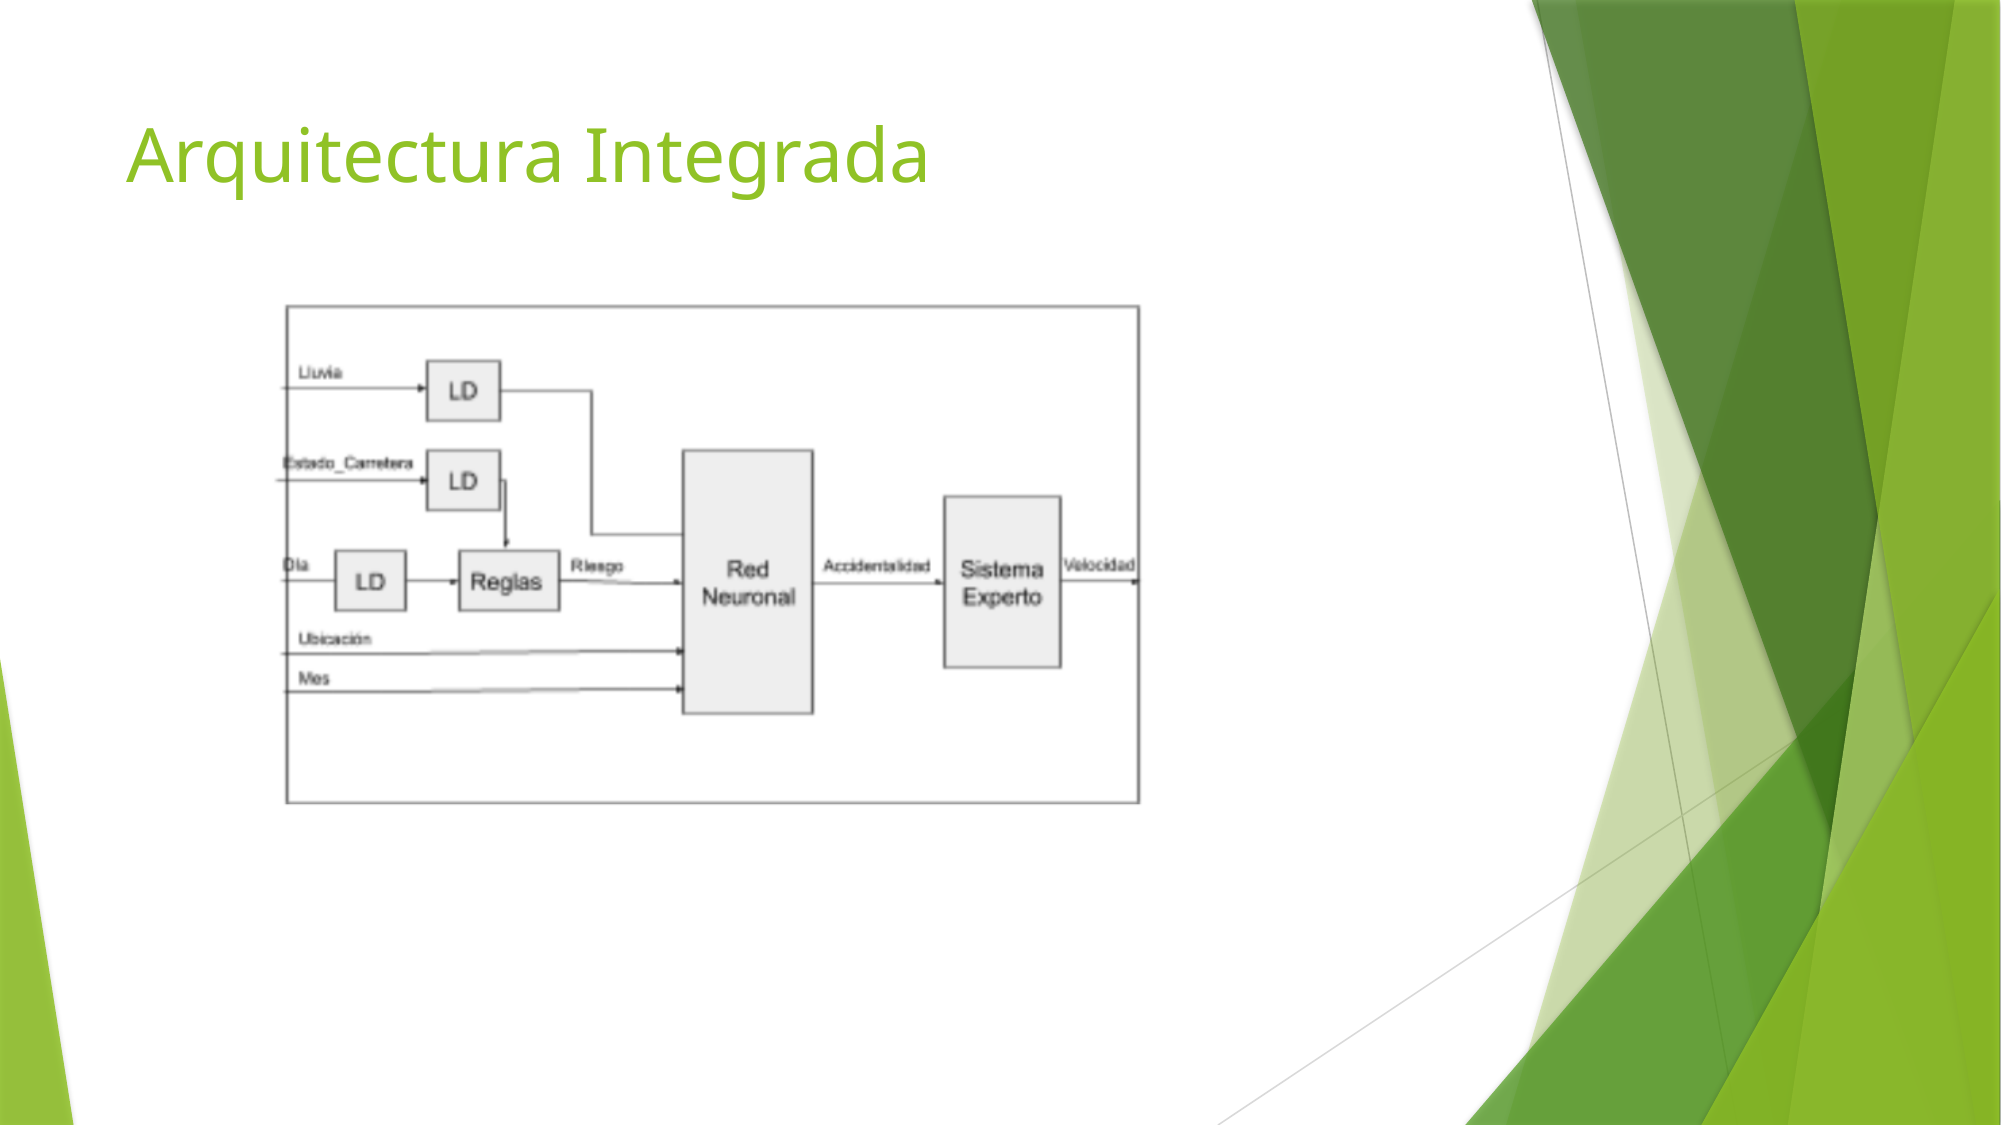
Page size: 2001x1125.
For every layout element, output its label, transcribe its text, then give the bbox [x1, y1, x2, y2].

title Arquitectura Integrada [111, 99, 1522, 317]
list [207, 272, 1150, 834]
